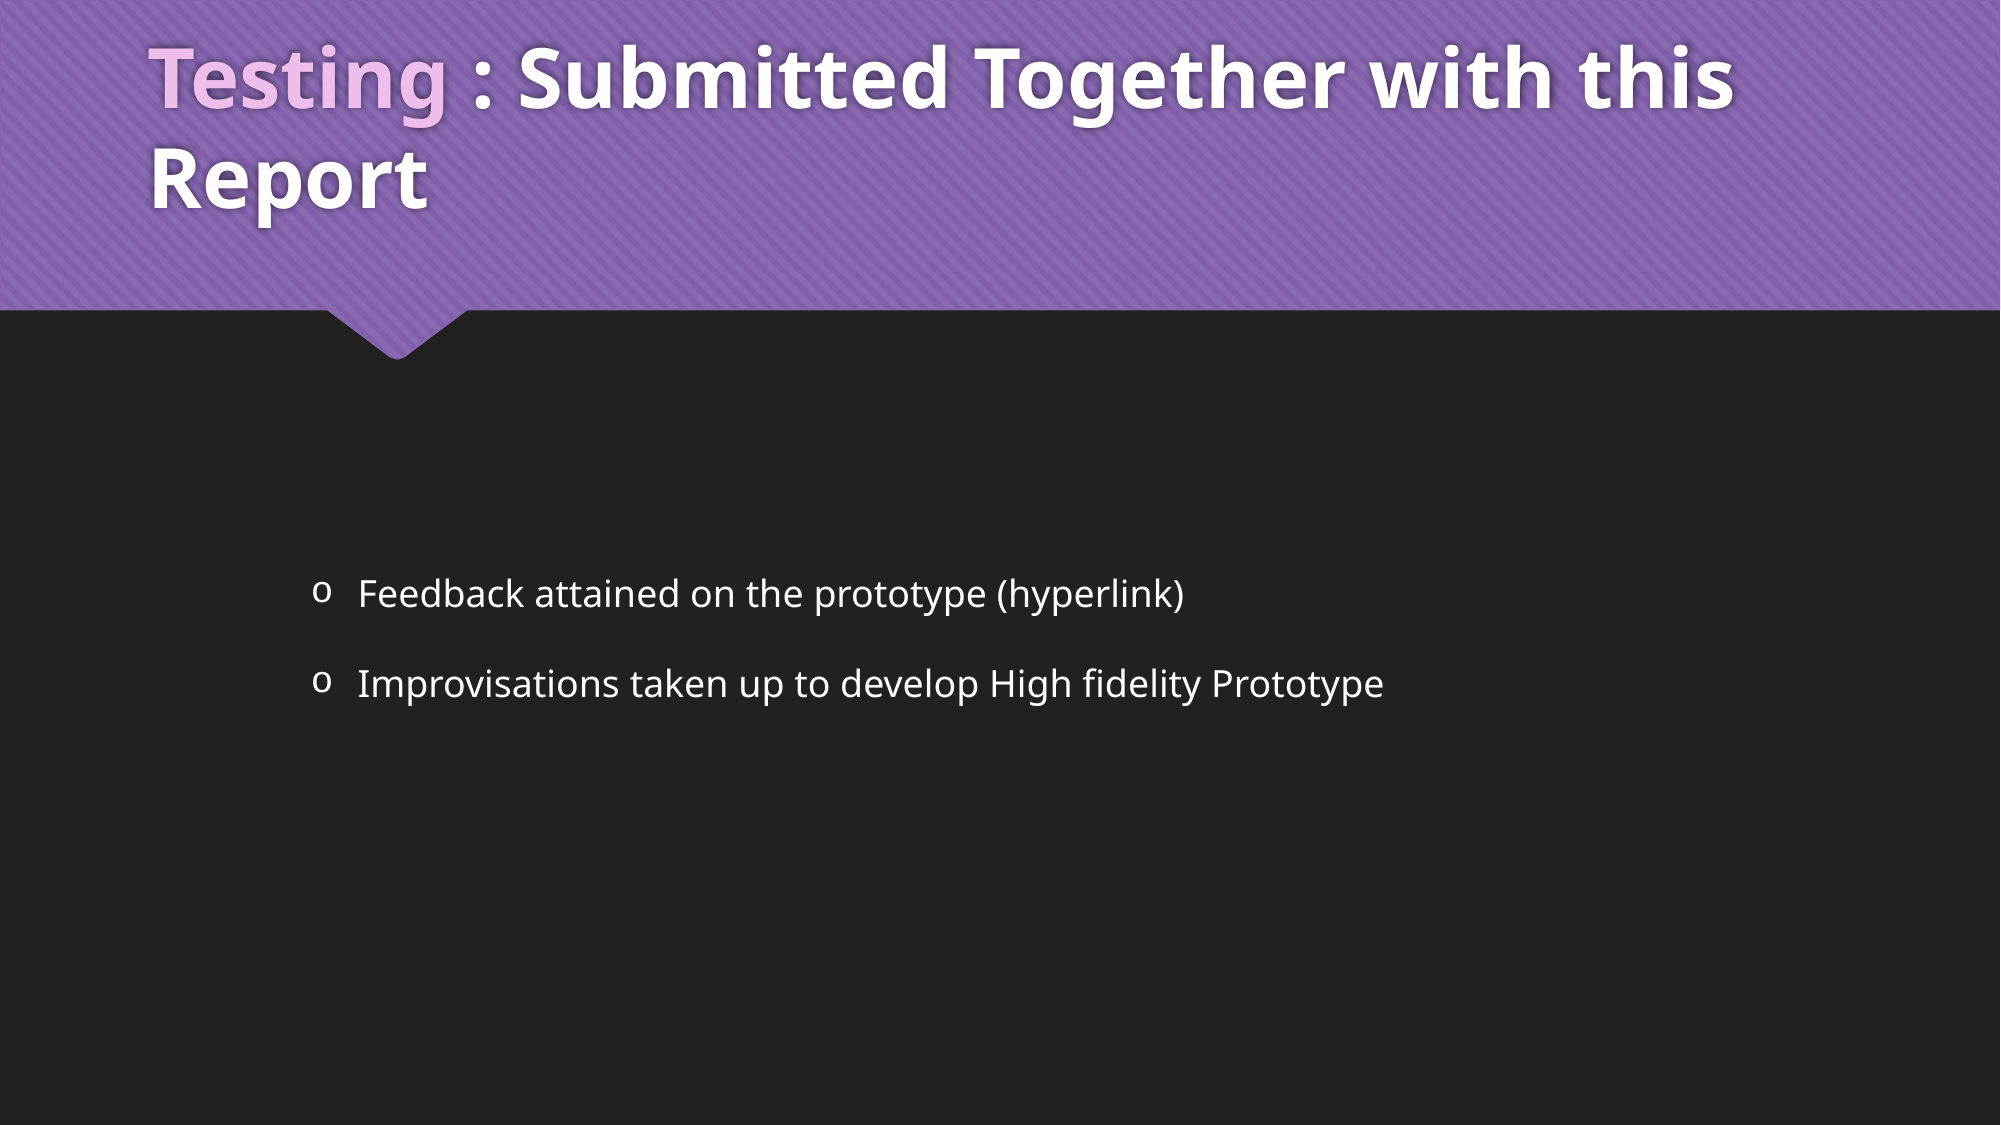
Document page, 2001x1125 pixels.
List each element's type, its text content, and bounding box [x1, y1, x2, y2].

text_box Feedback attained on the prototype (hyperlink) Improvisations taken up to develop High fidelity Prototype [295, 562, 1646, 758]
title Testing : Submitted Together with this Report [132, 73, 1868, 233]
